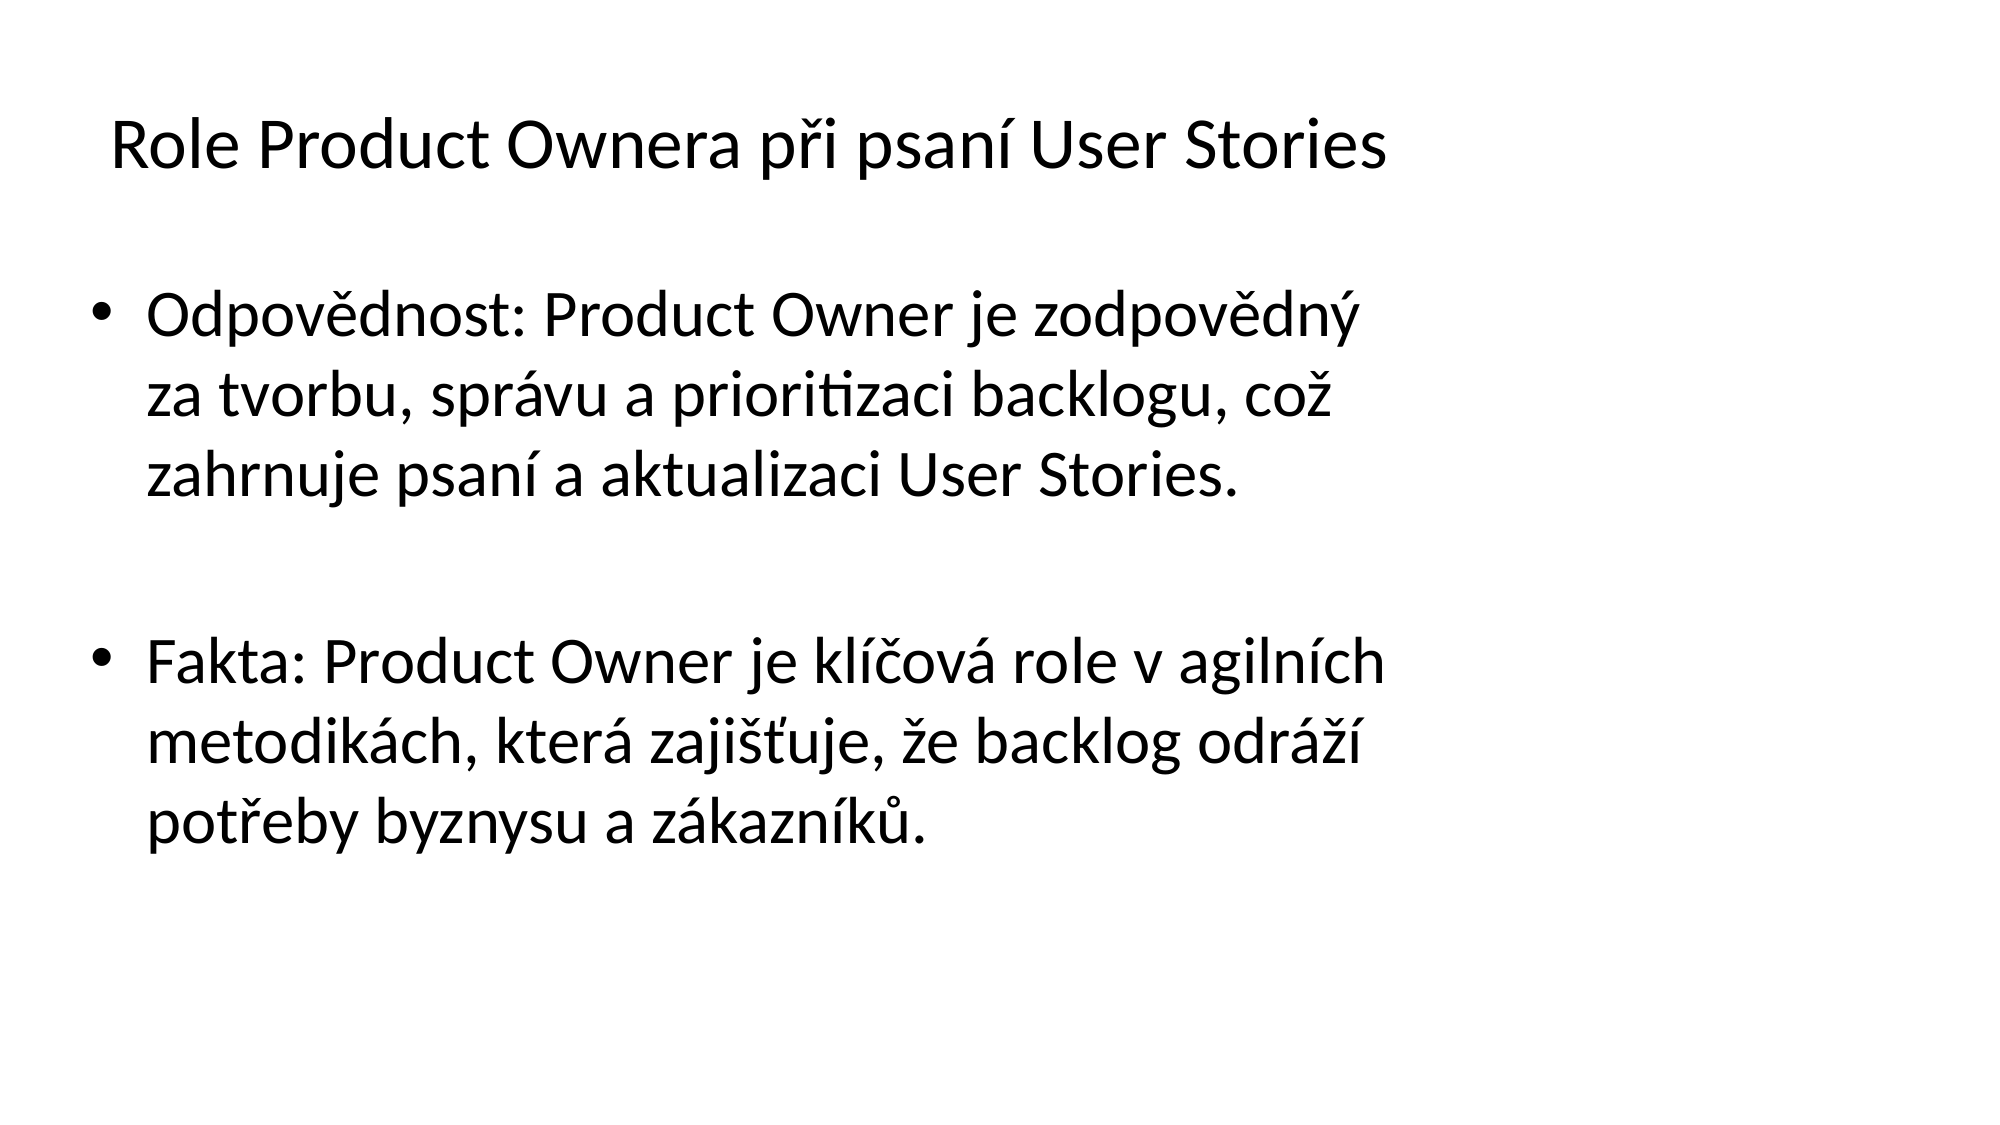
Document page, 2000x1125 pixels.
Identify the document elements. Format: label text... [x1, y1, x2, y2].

title Role Product Ownera při psaní User Stories [75, 45, 1425, 233]
list Odpovědnost: Product Owner je zodpovědný za tvorbu, správu a prioritizaci backlogu, což zahrnuje psaní a aktualizaci User Stories. Fakta: Product Owner je klíčová role v agilních metodikách, která zajišťuje, že backlog odráží potřeby byznysu a zákazníků. [75, 262, 1425, 1005]
